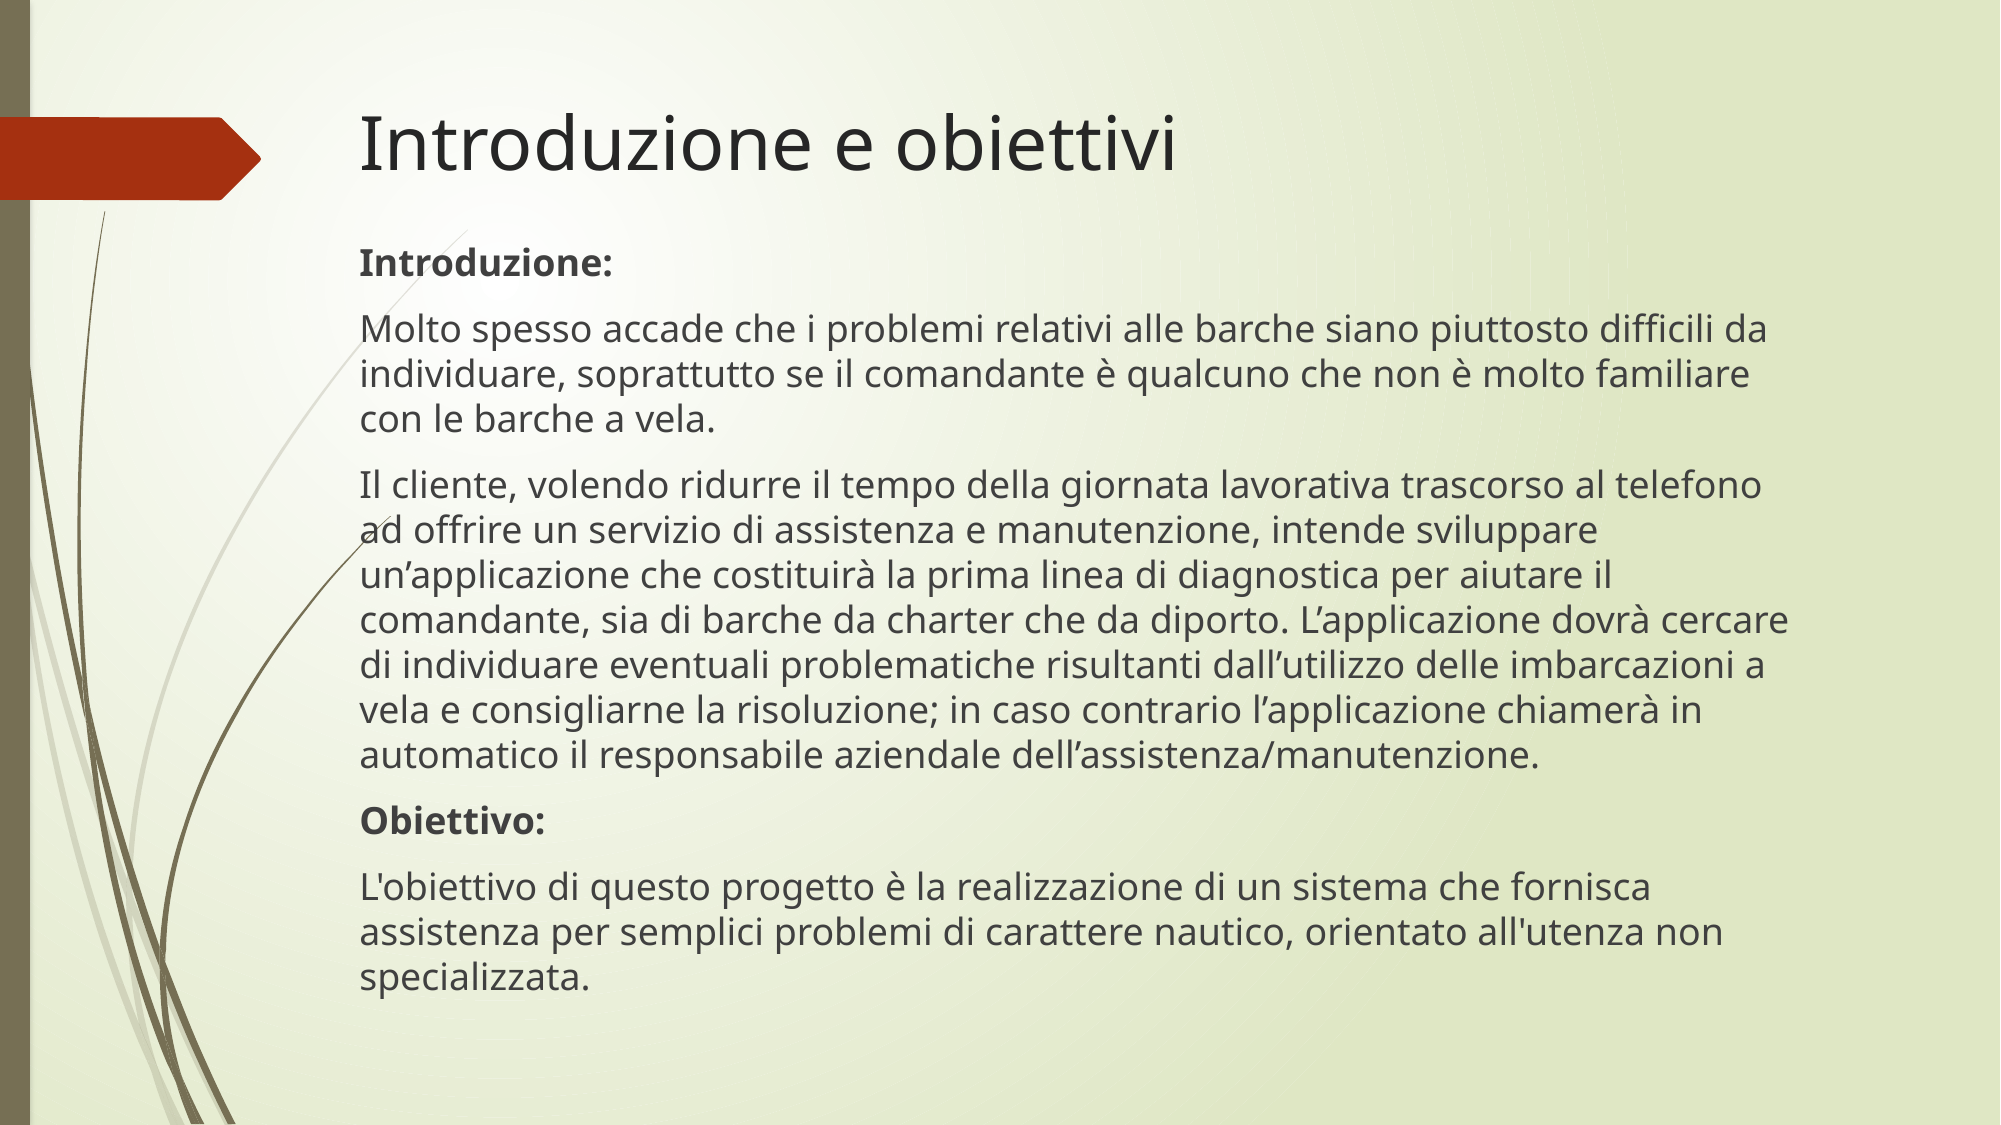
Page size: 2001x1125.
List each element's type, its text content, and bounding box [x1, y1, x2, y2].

list Introduzione: Molto spesso accade che i problemi relativi alle barche siano piuttosto difficili da individuare, soprattutto se il comandante è qualcuno che non è molto familiare con le barche a vela. Il cliente, volendo ridurre il tempo della giornata lavorativa trascorso al telefono ad offrire un servizio di assistenza e manutenzione, intende sviluppare un’applicazione che costituirà la prima linea di diagnostica per aiutare il comandante, sia di barche da charter che da diporto. L’applicazione dovrà cercare di individuare eventuali problematiche risultanti dall’utilizzo delle imbarcazioni a vela e consigliarne la risoluzione; in caso contrario l’applicazione chiamerà in automatico il responsabile aziendale dell’assistenza/manutenzione. Obiettivo: L'obiettivo di questo progetto è la realizzazione di un sistema che fornisca assistenza per semplici problemi di carattere nautico, orientato all'utenza non specializzata. [344, 231, 1807, 1062]
title Introduzione e obiettivi [344, 87, 1807, 231]
